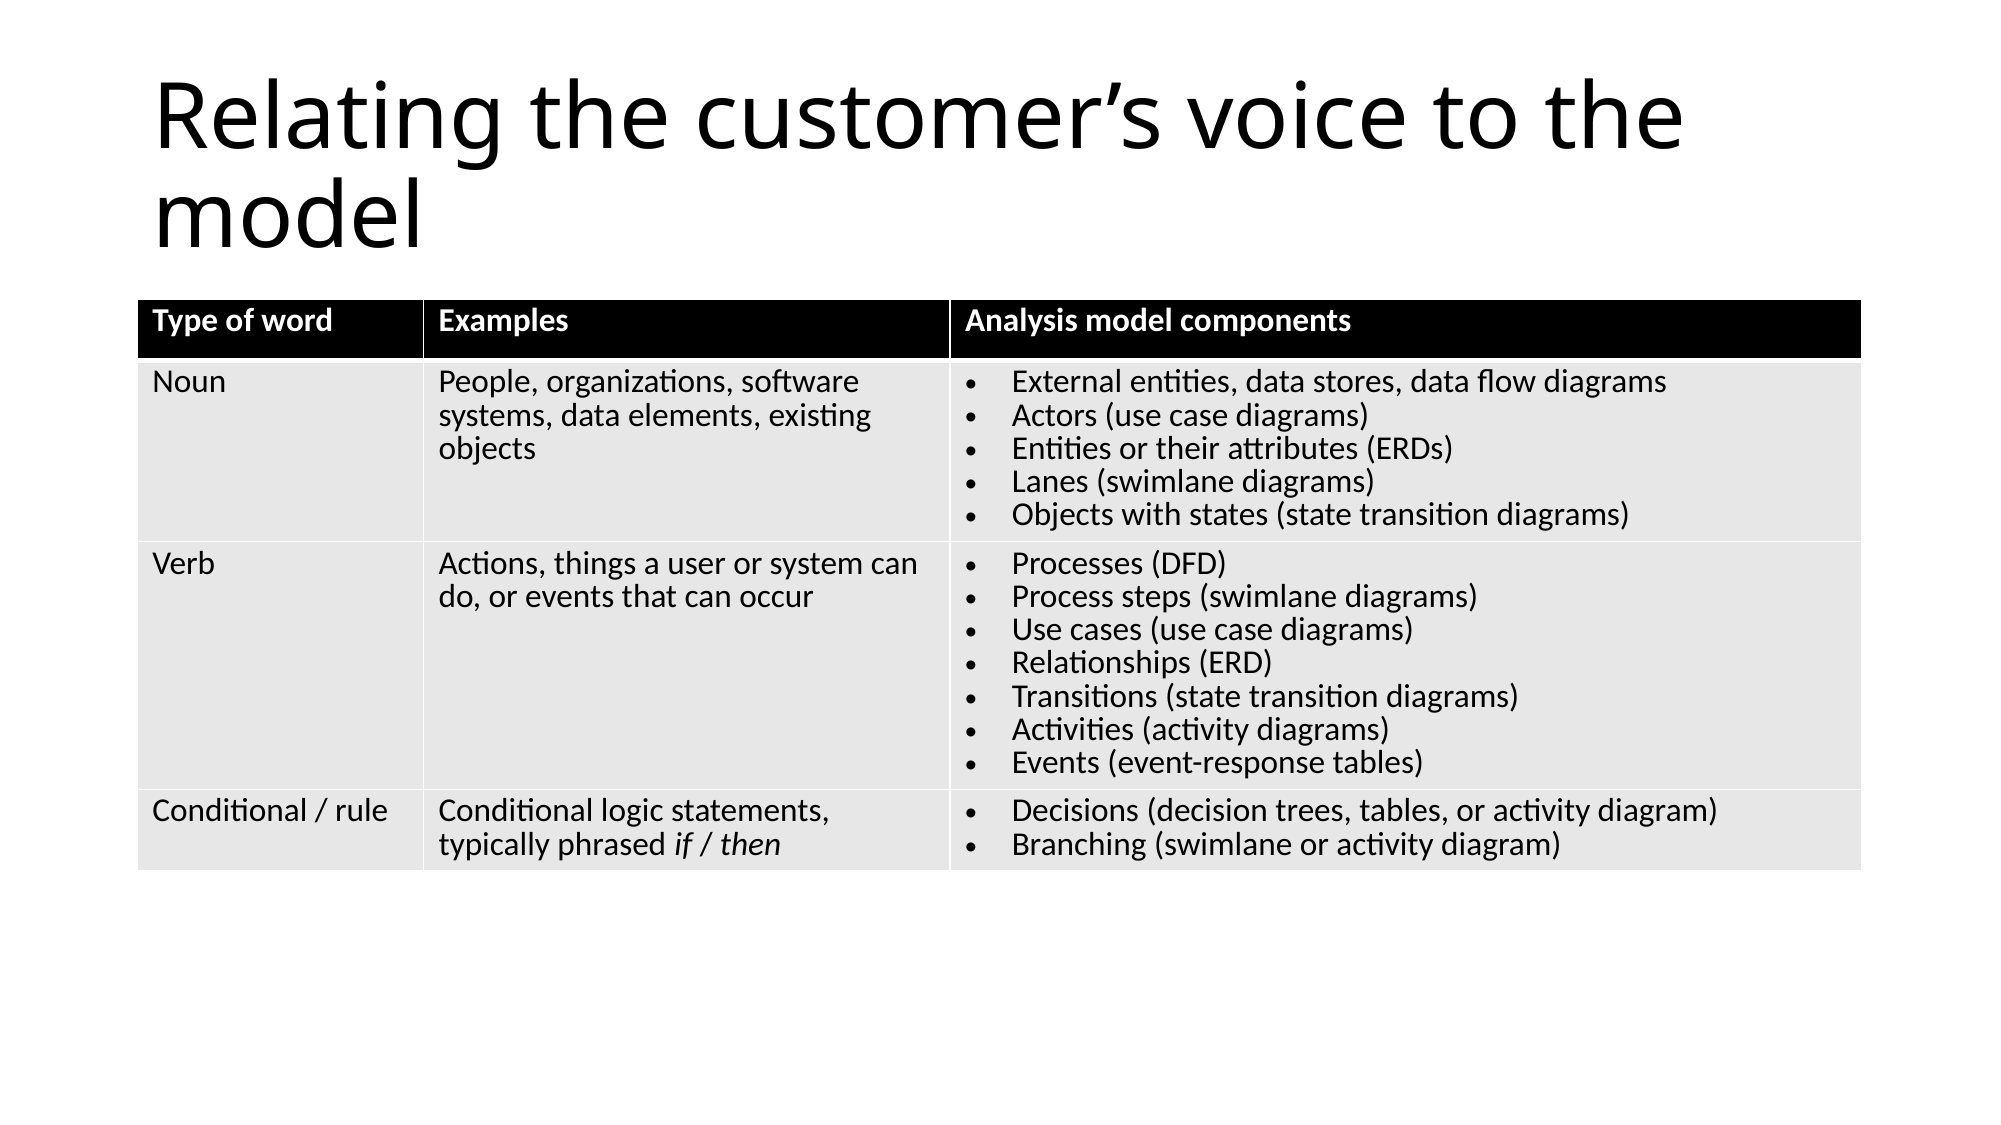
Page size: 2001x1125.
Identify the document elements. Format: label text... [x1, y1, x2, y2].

table_cell People, organizations, software systems, data elements, existing objects [424, 363, 949, 541]
title Relating the customer’s voice to the model [137, 59, 1863, 278]
table_cell Processes (DFD) Process steps (swimlane diagrams) Use cases (use case diagrams) Relationships (ERD) Transitions (state transition diagrams) Activities (activity diagrams) Events (event-response tables) [951, 542, 1861, 789]
table_cell Conditional / rule [138, 790, 423, 870]
table_cell Actions, things a user or system can do, or events that can occur [424, 542, 949, 789]
table_header Type of word [138, 300, 423, 358]
table_cell Conditional logic statements, typically phrased if / then [424, 790, 949, 870]
table_header Analysis model components [951, 300, 1861, 358]
table_cell Noun [138, 363, 423, 541]
table_header Examples [424, 300, 949, 358]
table_cell External entities, data stores, data flow diagrams Actors (use case diagrams) Entities or their attributes (ERDs) Lanes (swimlane diagrams) Objects with states (state transition diagrams) [951, 363, 1861, 541]
table_cell Decisions (decision trees, tables, or activity diagram) Branching (swimlane or activity diagram) [951, 790, 1861, 870]
table_cell Verb [138, 542, 423, 789]
